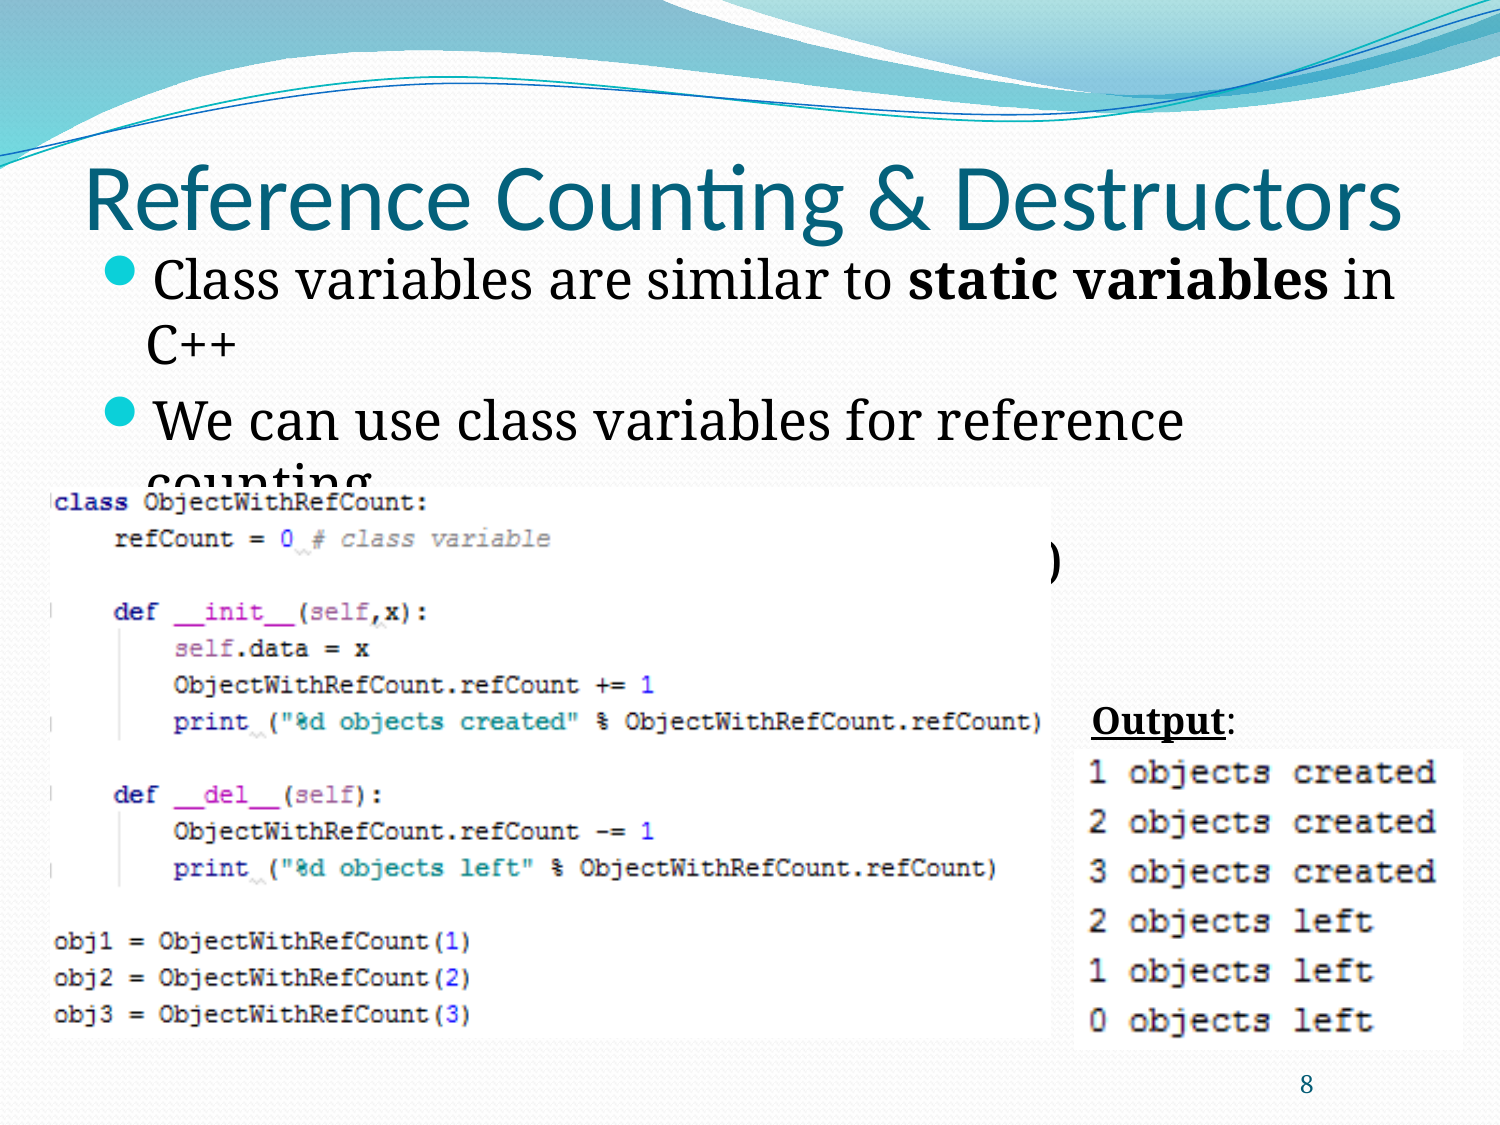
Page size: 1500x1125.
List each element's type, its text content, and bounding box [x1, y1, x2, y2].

title String Iterator Example [1067, 750, 1074, 958]
title String Iterator Example [1051, 489, 1057, 958]
picture [49, 487, 1051, 1038]
title Reference Counting & Destructors [83, 62, 1435, 251]
text_box Output: [1076, 689, 1390, 748]
picture [1074, 749, 1463, 1051]
slide_number 8 [1299, 1063, 1425, 1103]
list Class variables are similar to static variables in C++ We can use class variables for reference counting Destructors are defined by __del__() [85, 237, 1436, 958]
